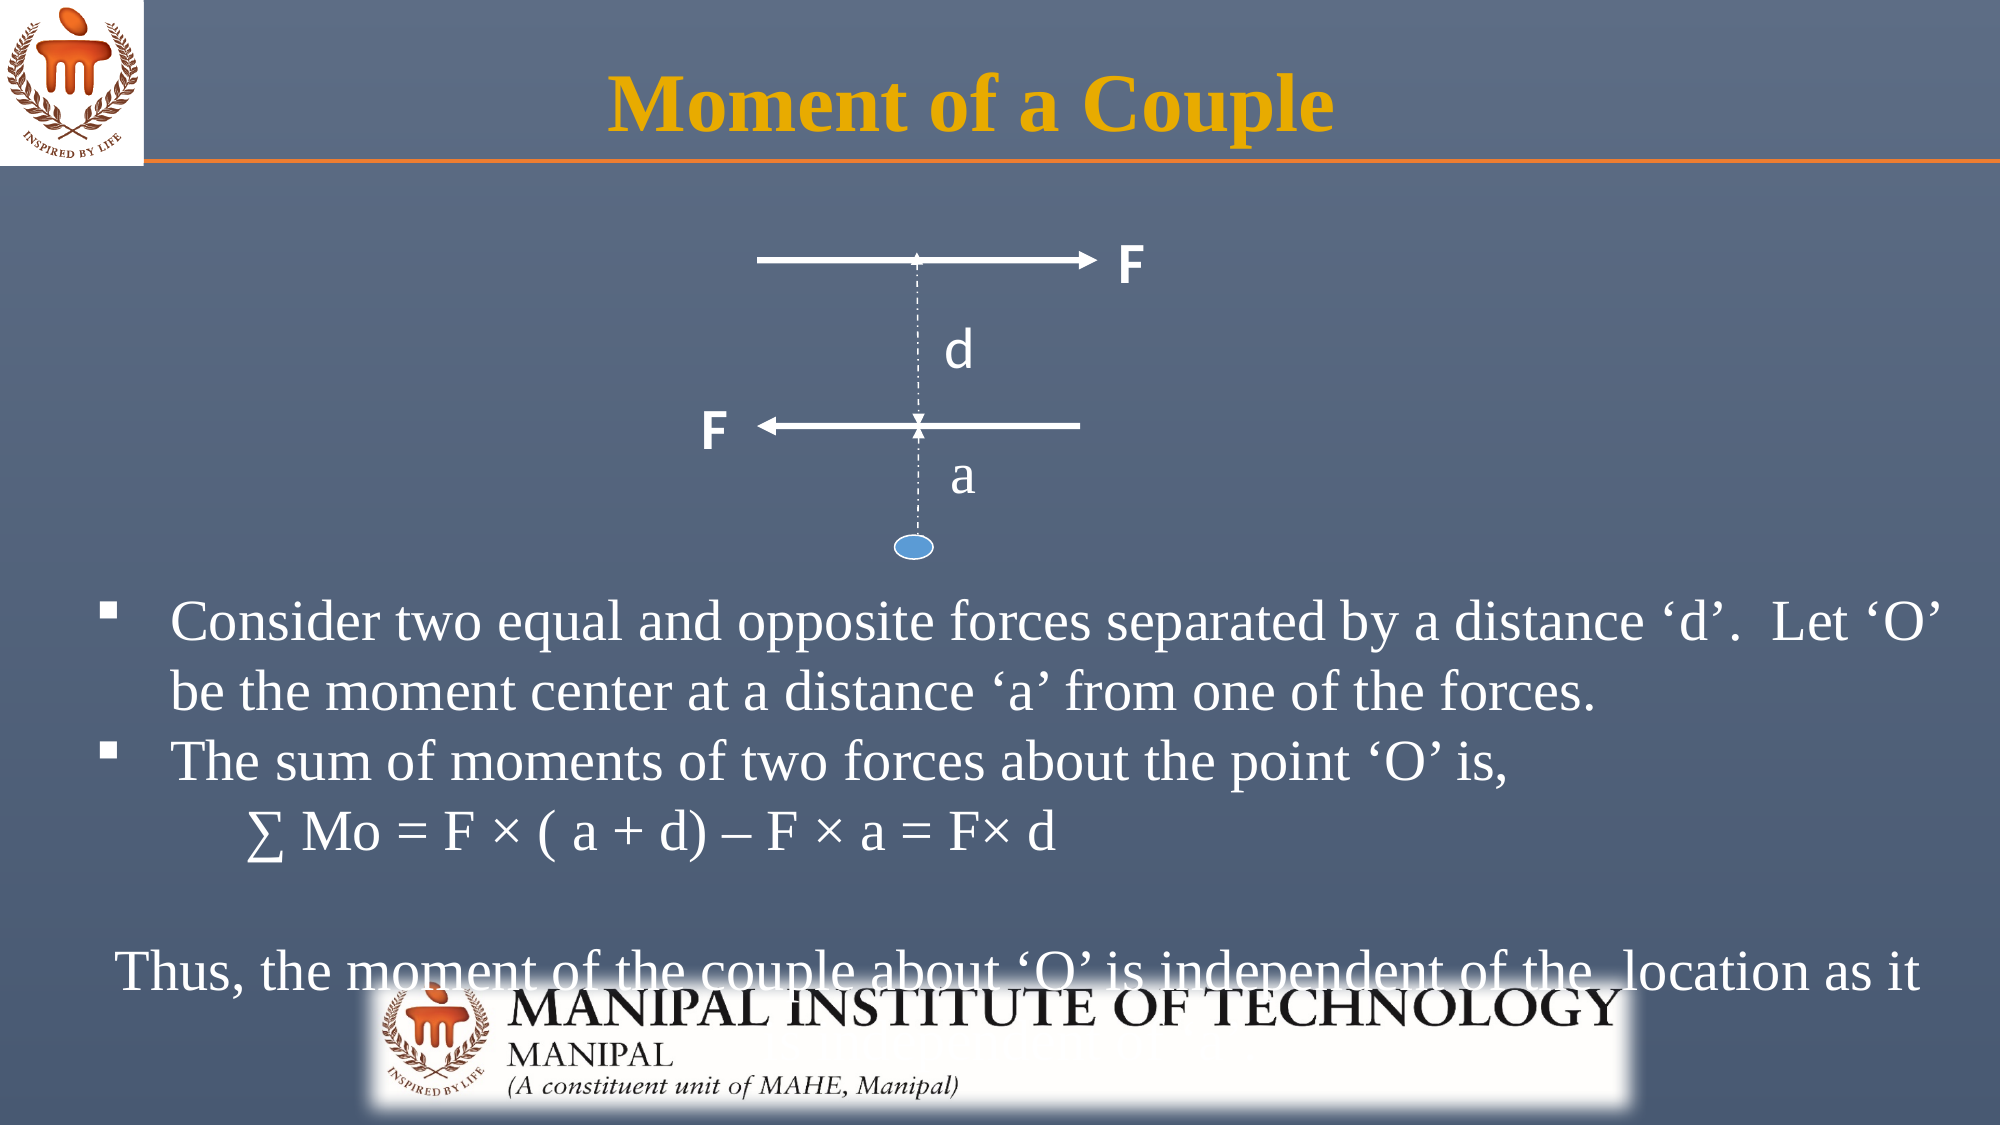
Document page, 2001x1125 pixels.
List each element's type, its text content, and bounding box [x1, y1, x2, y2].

text_box [894, 535, 934, 560]
text_box F [701, 390, 729, 461]
text_box F [1118, 224, 1146, 296]
picture [0, 2, 144, 166]
text_box d [944, 310, 970, 381]
text_box [912, 413, 925, 426]
picture [377, 1080, 1624, 1103]
text_box [922, 253, 1098, 267]
text_box Consider two equal and opposite forces separated by a distance ‘d’. Let ‘O’ be the moment center at a distance ‘a’ from one of the forces. The sum of moments of two forces about the point ‘O’ is, ∑ Mo = F × ( a + d) – F × a = F× d Thus, the moment of the couple about ‘O’ is independent of the location as it is independent of ‘a’. [80, 575, 1956, 1080]
text_box a [931, 435, 995, 506]
text_box [910, 252, 924, 271]
text_box [912, 426, 925, 444]
text_box Moment of a Couple [607, 48, 1337, 149]
text_box [757, 419, 918, 433]
